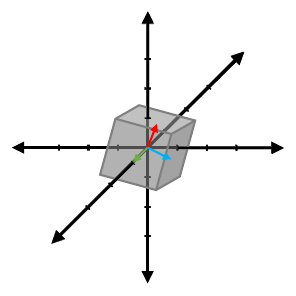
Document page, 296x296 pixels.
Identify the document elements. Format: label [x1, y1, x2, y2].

text_box [147, 123, 158, 147]
picture [0, 0, 296, 296]
text_box [147, 147, 172, 160]
